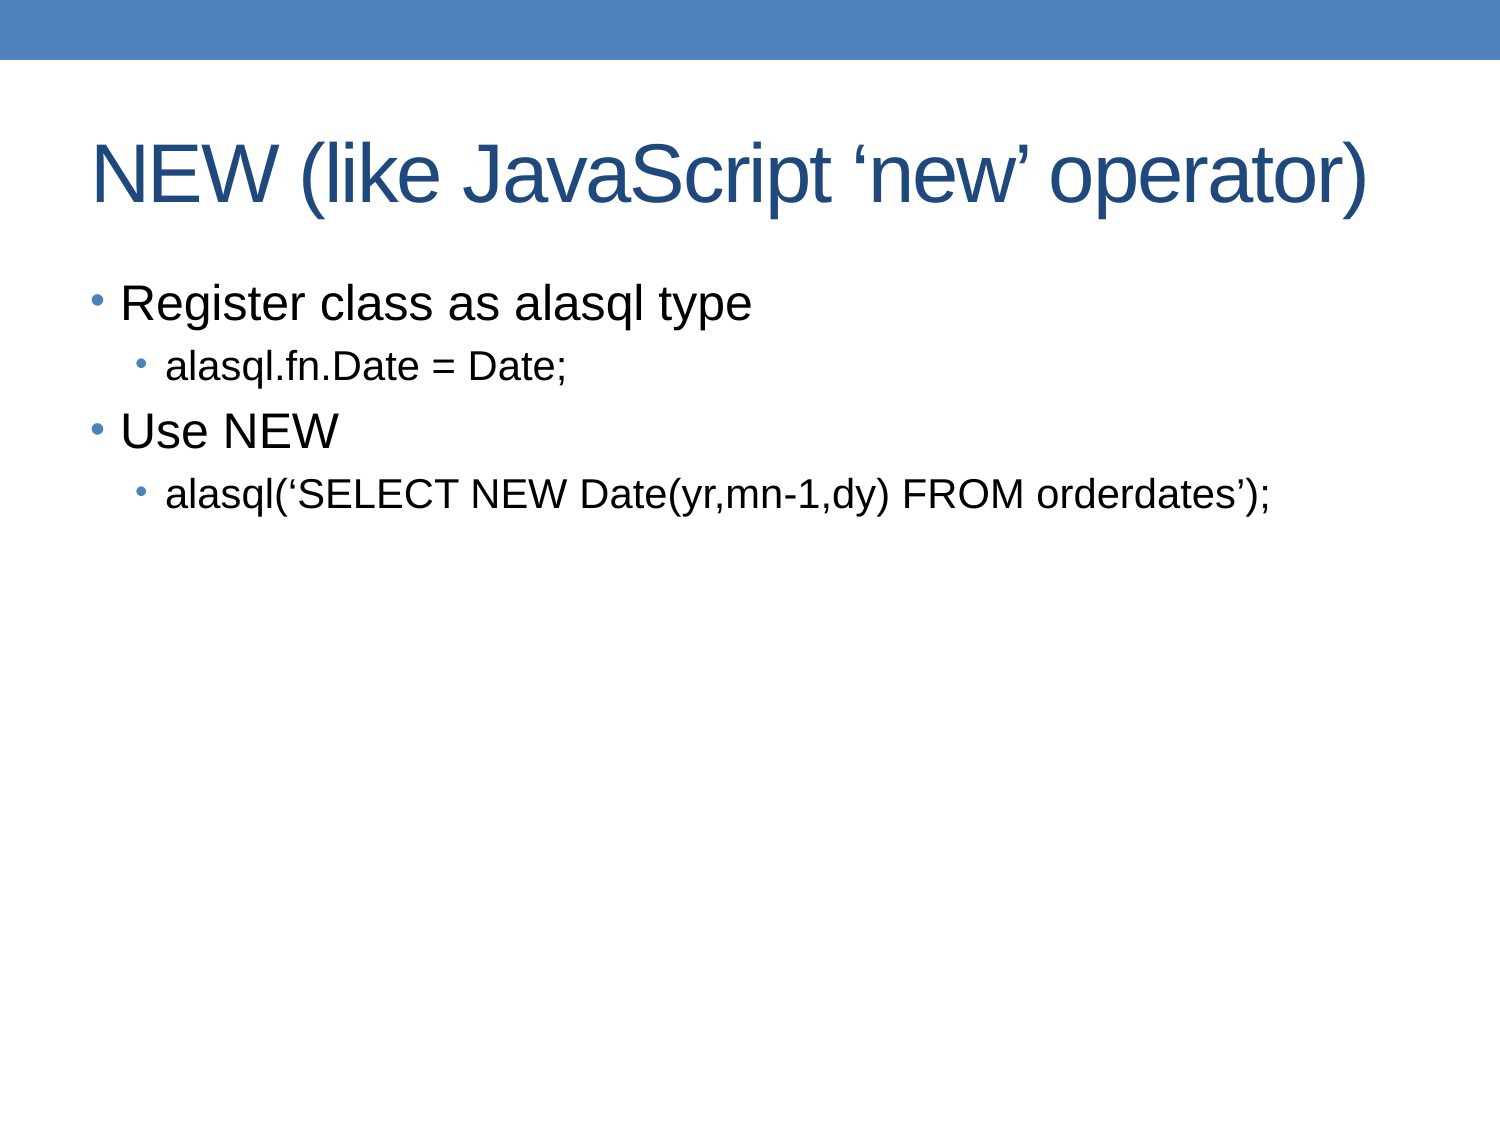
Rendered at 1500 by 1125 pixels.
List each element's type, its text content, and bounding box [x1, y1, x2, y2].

title NEW (like JavaScript ‘new’ operator) [75, 87, 1425, 250]
list Register class as alasql type alasql.fn.Date = Date; Use NEW alasql(‘SELECT NEW Date(yr,mn-1,dy) FROM orderdates’); [75, 262, 1425, 1063]
